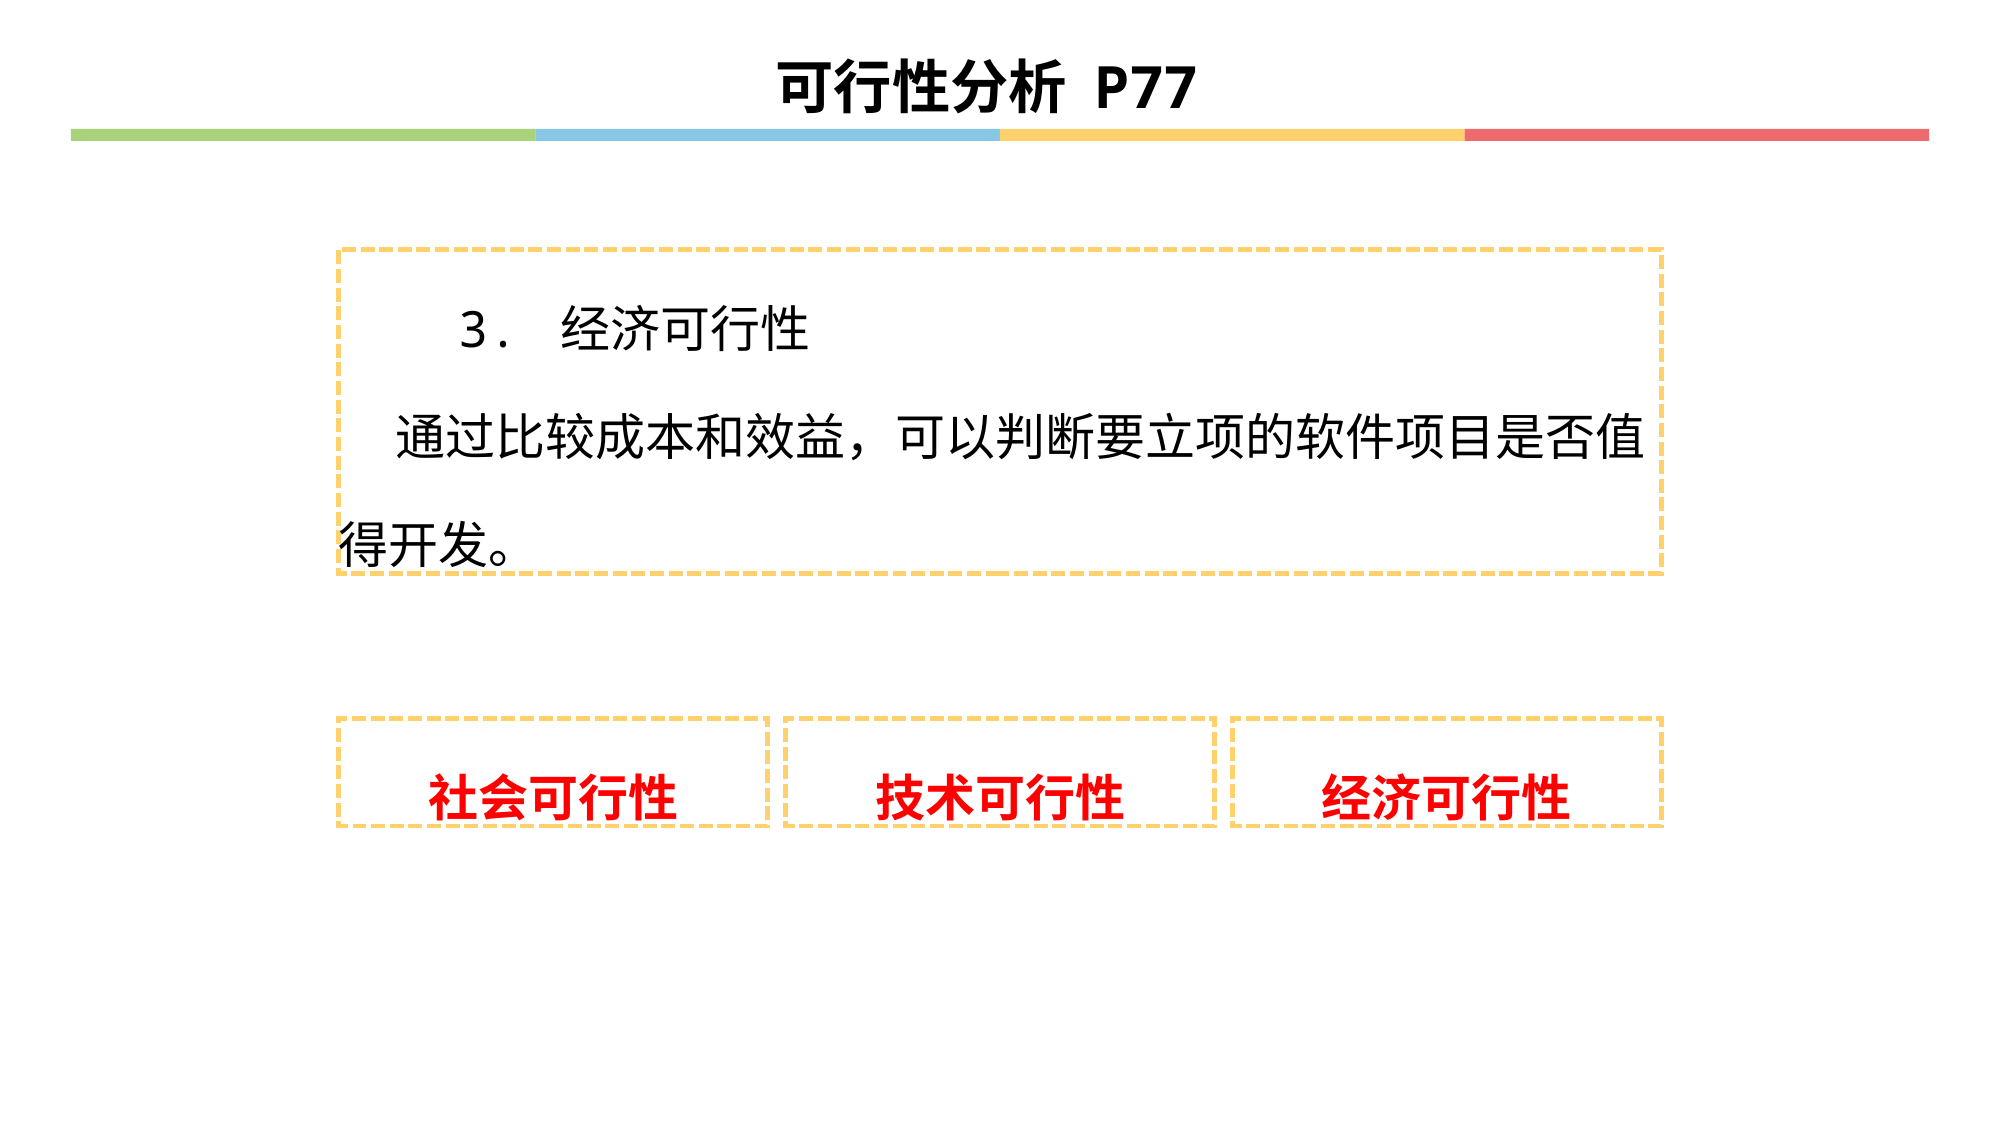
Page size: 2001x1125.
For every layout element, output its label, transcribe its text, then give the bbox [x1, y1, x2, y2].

text_box 社会可行性 [338, 718, 768, 827]
text_box 3. 经济可行性 通过比较成本和效益，可以判断要立项的软件项目是否值得开发。 [338, 249, 1662, 574]
text_box 技术可行性 [785, 718, 1215, 827]
text_box 经济可行性 [1232, 718, 1662, 827]
text_box 可行性分析 P77 [448, 49, 1562, 120]
